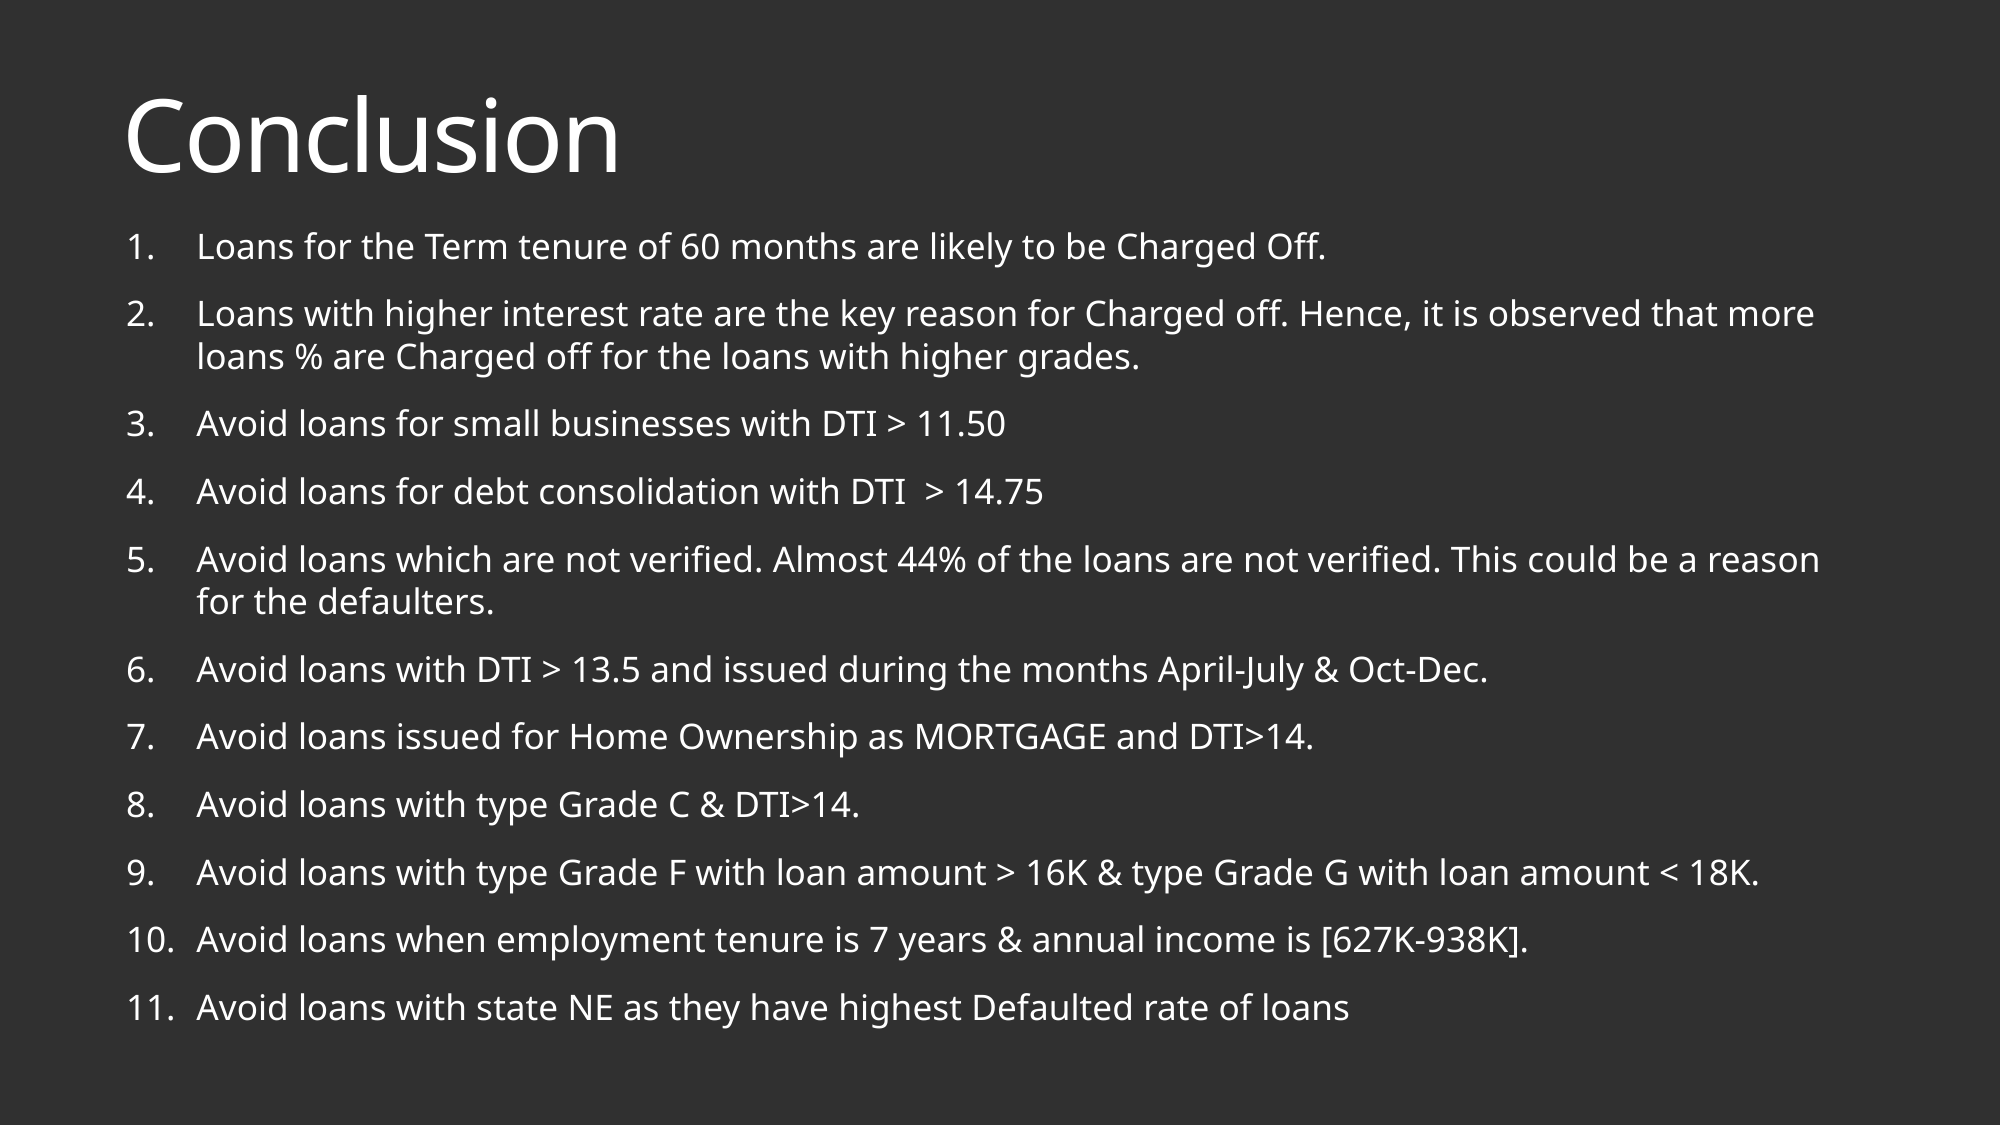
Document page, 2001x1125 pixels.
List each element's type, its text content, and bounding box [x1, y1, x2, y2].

title Conclusion [107, 81, 1875, 202]
list Loans for the Term tenure of 60 months are likely to be Charged Off. Loans with higher interest rate are the key reason for Charged off. Hence, it is observed that more loans % are Charged off for the loans with higher grades. Avoid loans for small businesses with DTI > 11.50 Avoid loans for debt consolidation with DTI > 14.75 Avoid loans which are not verified. Almost 44% of the loans are not verified. This could be a reason for the defaulters. Avoid loans with DTI > 13.5 and issued during the months April-July & Oct-Dec. Avoid loans issued for Home Ownership as MORTGAGE and DTI>14. Avoid loans with type Grade C & DTI>14. Avoid loans with type Grade F with loan amount > 16K & type Grade G with loan amount < 18K. Avoid loans when employment tenure is 7 years & annual income is [627K-938K]. Avoid loans with state NE as they have highest Defaulted rate of loans [111, 216, 1876, 1043]
